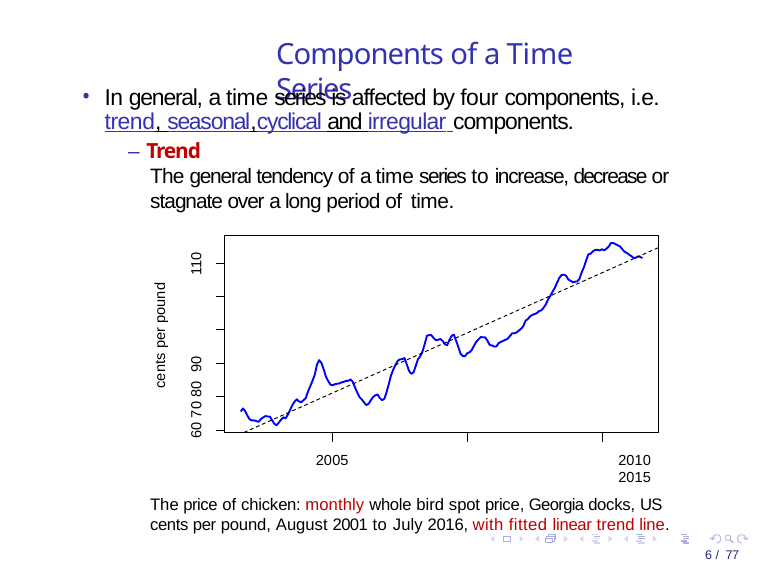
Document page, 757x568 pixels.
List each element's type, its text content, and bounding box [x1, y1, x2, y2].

text_box [713, 534, 721, 543]
text_box Components of a Time Series [274, 32, 640, 79]
text_box <number> / 77 [700, 548, 745, 568]
text_box 110 [186, 248, 208, 278]
text_box [224, 235, 659, 433]
text_box cents per pound [150, 277, 172, 391]
text_box In general, a time series is affected by four components, i.e. trend, seasonal,cyclical and irregular components. – Trend The general tendency of a time series to increase, decrease or stagnate over a long period of time. [79, 79, 687, 214]
text_box [737, 534, 746, 543]
text_box 60 70 80 90 [186, 319, 208, 441]
text_box 2005 2010 2015 The price of chicken: monthly whole bird spot price, Georgia docks, US cents per pound, August 2001 to July 2016, with fitted linear trend line. [147, 441, 686, 534]
